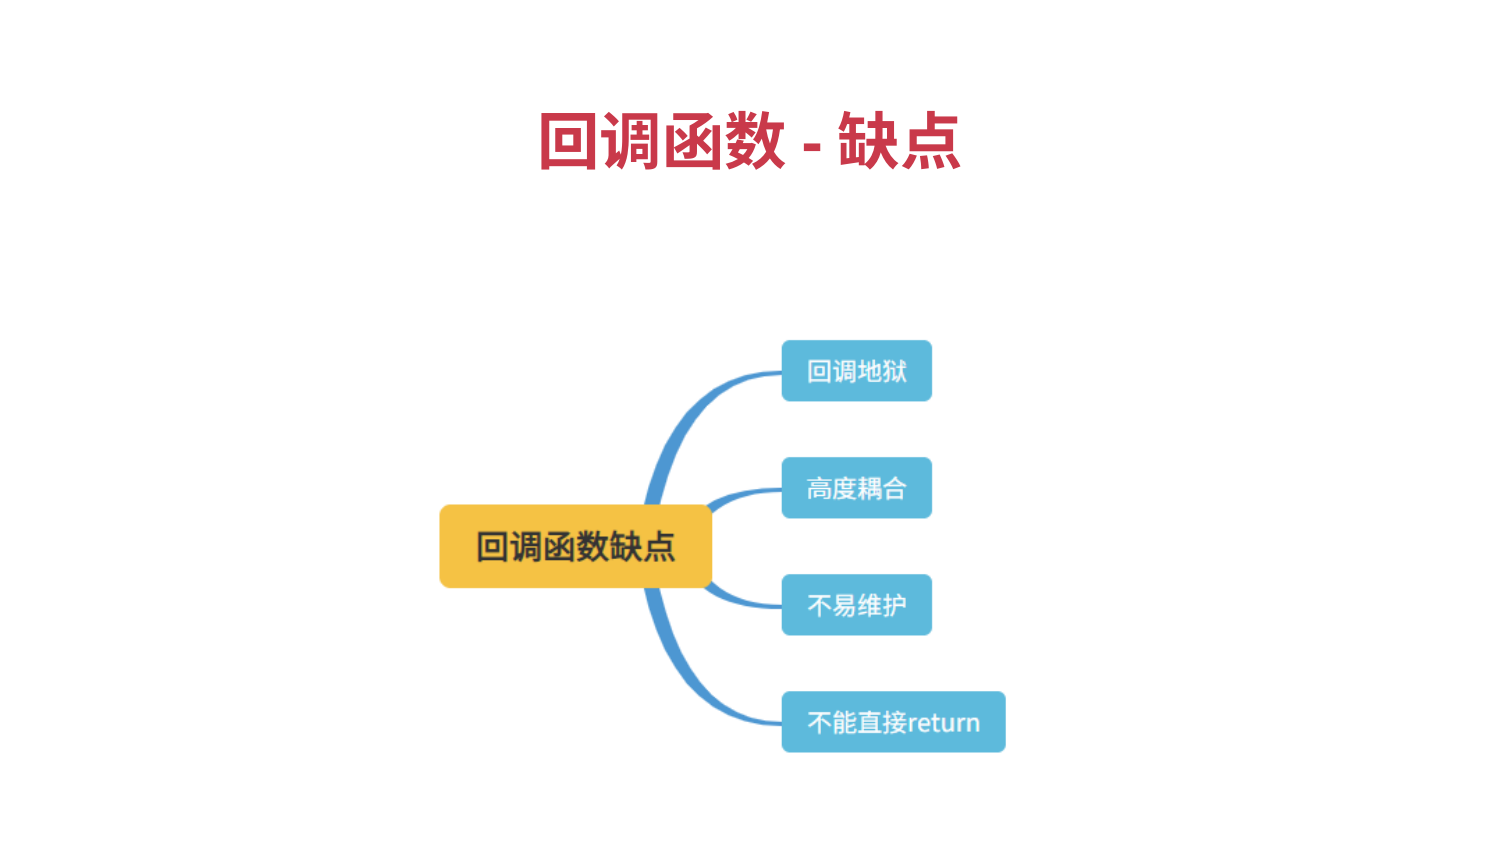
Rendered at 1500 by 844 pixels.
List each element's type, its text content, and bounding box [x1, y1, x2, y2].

text_box 回调函数-缺点 [522, 94, 978, 185]
picture [288, 233, 1237, 814]
